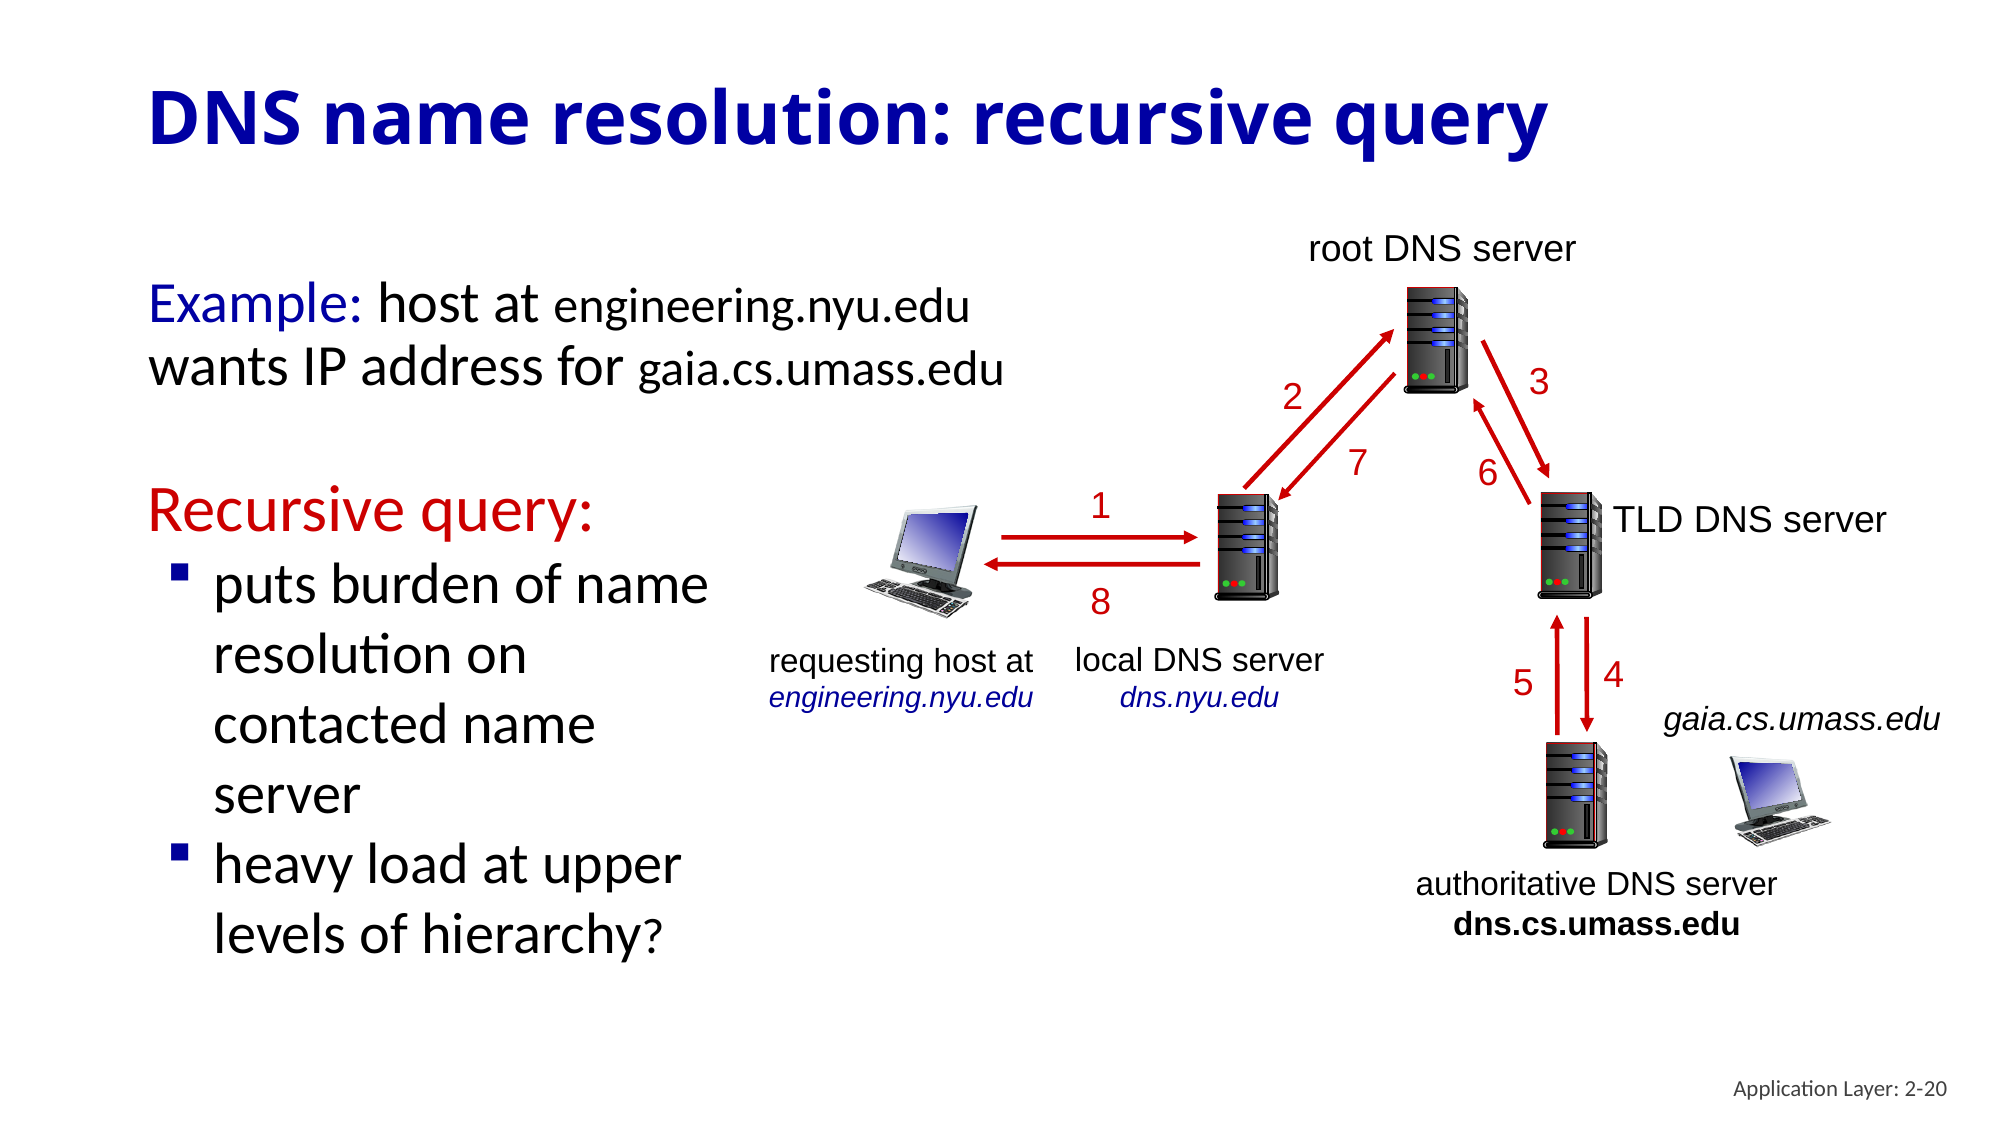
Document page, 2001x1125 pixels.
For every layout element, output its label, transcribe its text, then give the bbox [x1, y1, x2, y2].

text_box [1214, 494, 1280, 600]
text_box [836, 500, 982, 627]
text_box authoritative DNS server dns.cs.umass.edu [1400, 855, 1794, 950]
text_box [1045, 631, 1354, 722]
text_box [1543, 742, 1608, 848]
text_box Recursive query: puts burden of name resolution on contacted name server heavy load at upper levels of hierarchy? [132, 457, 741, 990]
text_box TLD DNS server [1585, 487, 1915, 548]
text_box [1516, 410, 1550, 479]
text_box gaia.cs.umass.edu [1648, 690, 1957, 745]
text_box root DNS server [1277, 216, 1608, 277]
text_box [1404, 287, 1469, 393]
text_box [1550, 614, 1564, 736]
text_box 2 [1267, 364, 1318, 425]
text_box requesting host at engineering.nyu.edu [754, 631, 1045, 721]
text_box 5 [1498, 650, 1549, 711]
text_box Example: host at engineering.nyu.edu wants IP address for gaia.cs.umass.edu [112, 265, 1042, 440]
text_box [1001, 531, 1198, 544]
text_box [1580, 616, 1594, 732]
text_box 8 [1075, 569, 1127, 629]
text_box 7 [1332, 430, 1384, 491]
slide_number Application Layer: 2-20 [1512, 1056, 1963, 1117]
title DNS name resolution: recursive query [131, 47, 1856, 195]
text_box [983, 558, 1201, 571]
text_box [1473, 398, 1530, 505]
text_box 6 [1462, 440, 1514, 501]
text_box [1280, 373, 1395, 500]
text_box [1726, 752, 1856, 854]
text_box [1538, 492, 1603, 599]
text_box 3 [1441, 349, 1638, 410]
text_box 4 [1588, 642, 1639, 703]
text_box [1318, 328, 1395, 411]
text_box 1 [1075, 473, 1127, 534]
